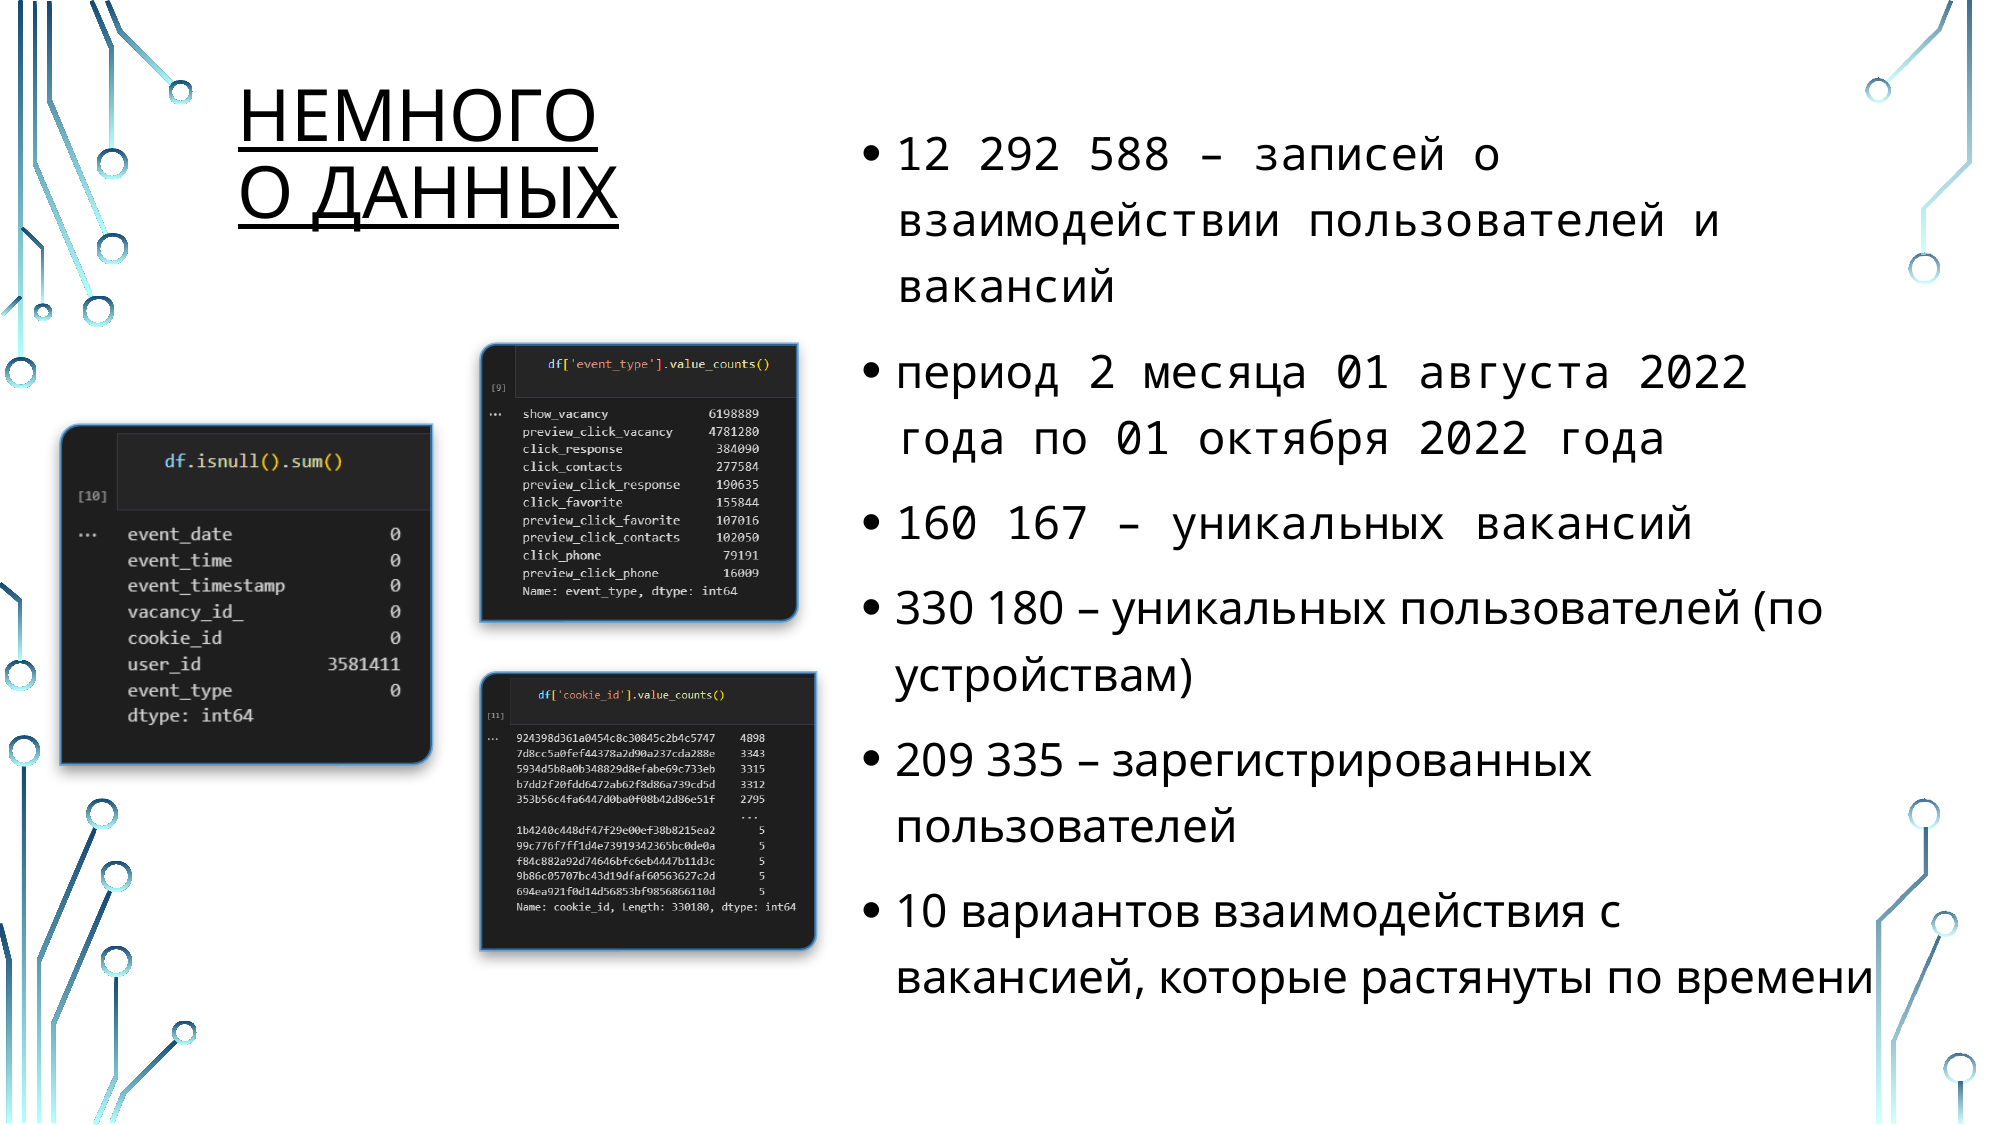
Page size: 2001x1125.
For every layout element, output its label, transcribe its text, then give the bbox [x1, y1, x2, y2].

picture [60, 424, 433, 765]
title Немного о данных [222, 35, 639, 278]
picture [480, 343, 798, 622]
picture [480, 672, 816, 951]
list 12 292 588 – записей о взаимодействии пользователей и вакансий период 2 месяца 01 августа 2022 года по 01 октября 2022 года 160 167 – уникальных вакансий 330 180 – уникальных пользователей (по устройствам) 209 335 – зарегистрированных пользователей 10 вариантов взаимодействия с вакансией, которые растянуты по времени [846, 106, 1896, 1065]
